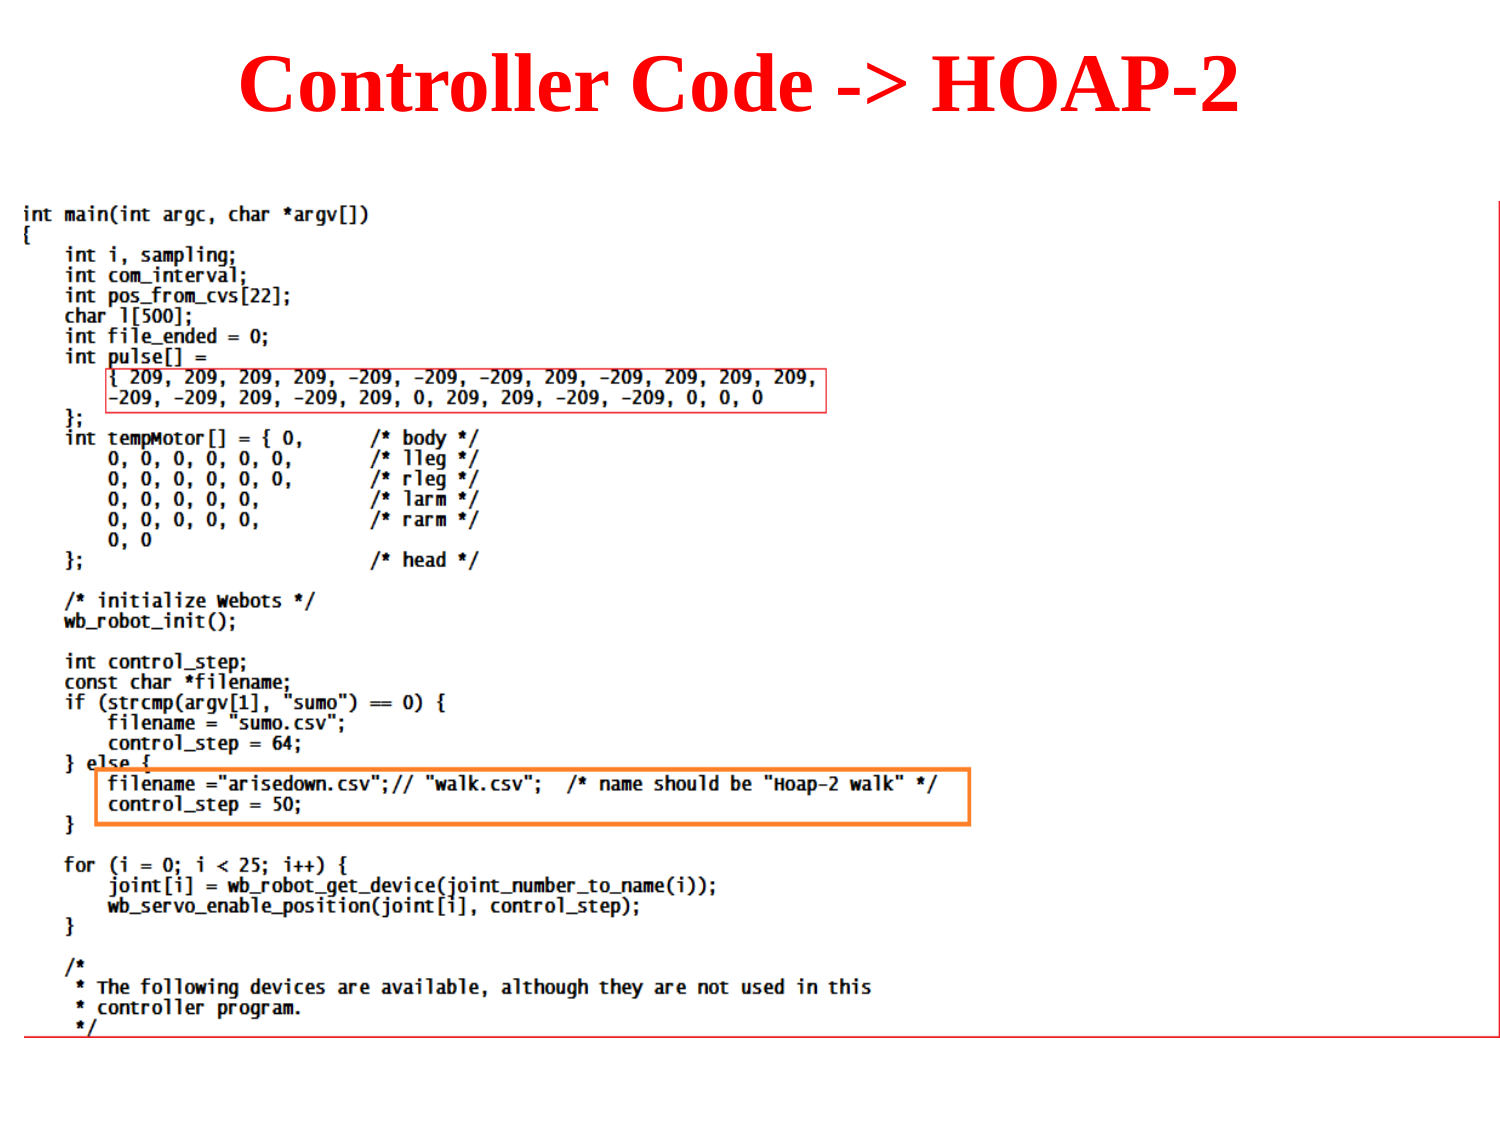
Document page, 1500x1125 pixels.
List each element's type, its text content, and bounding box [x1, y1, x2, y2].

title Controller Code -> HOAP-2 [237, 0, 1388, 157]
picture [24, 201, 1500, 1038]
